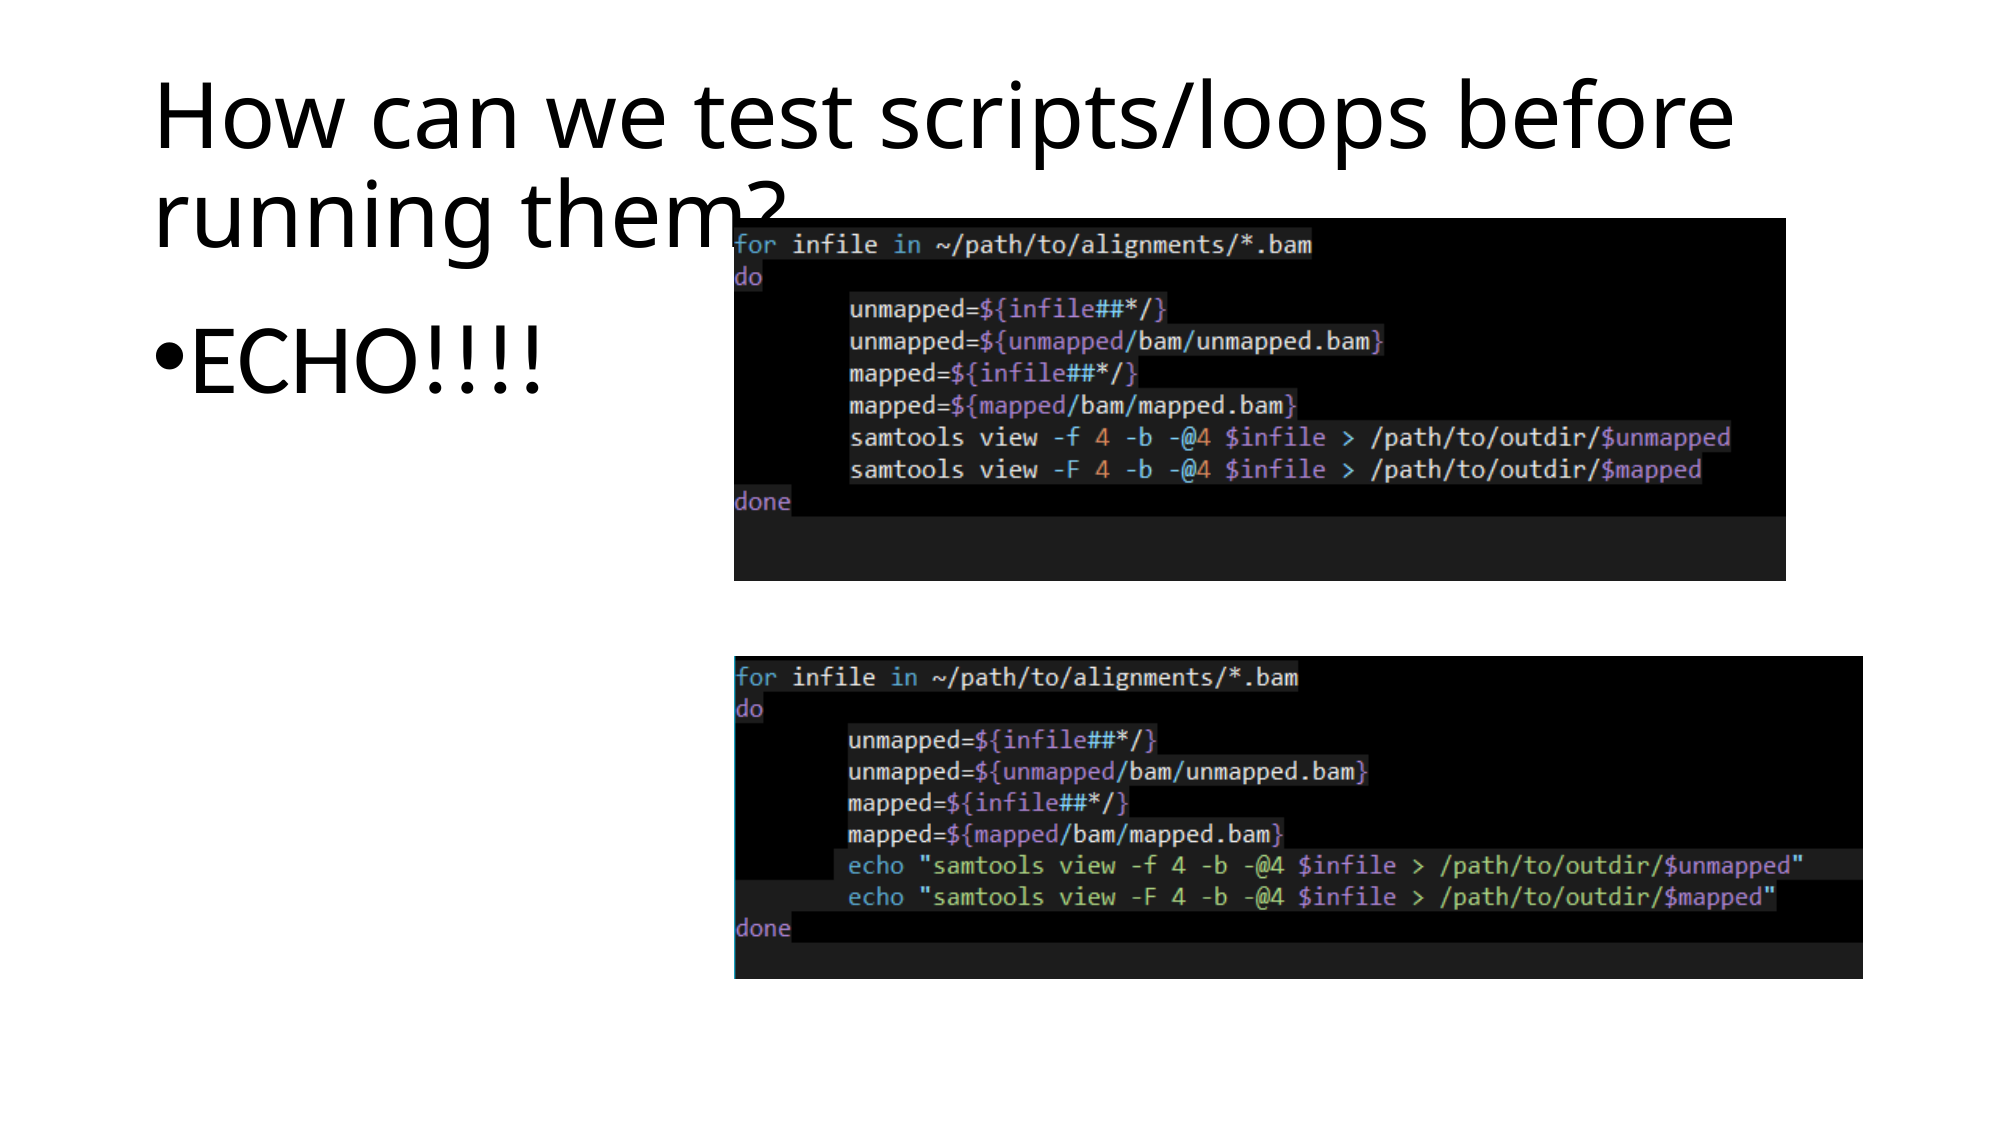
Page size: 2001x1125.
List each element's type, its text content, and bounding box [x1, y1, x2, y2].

title How can we test scripts/loops before running them? [137, 59, 1863, 278]
picture [734, 218, 1786, 581]
list ECHO!!!! [137, 299, 1863, 1014]
picture [734, 656, 1863, 979]
